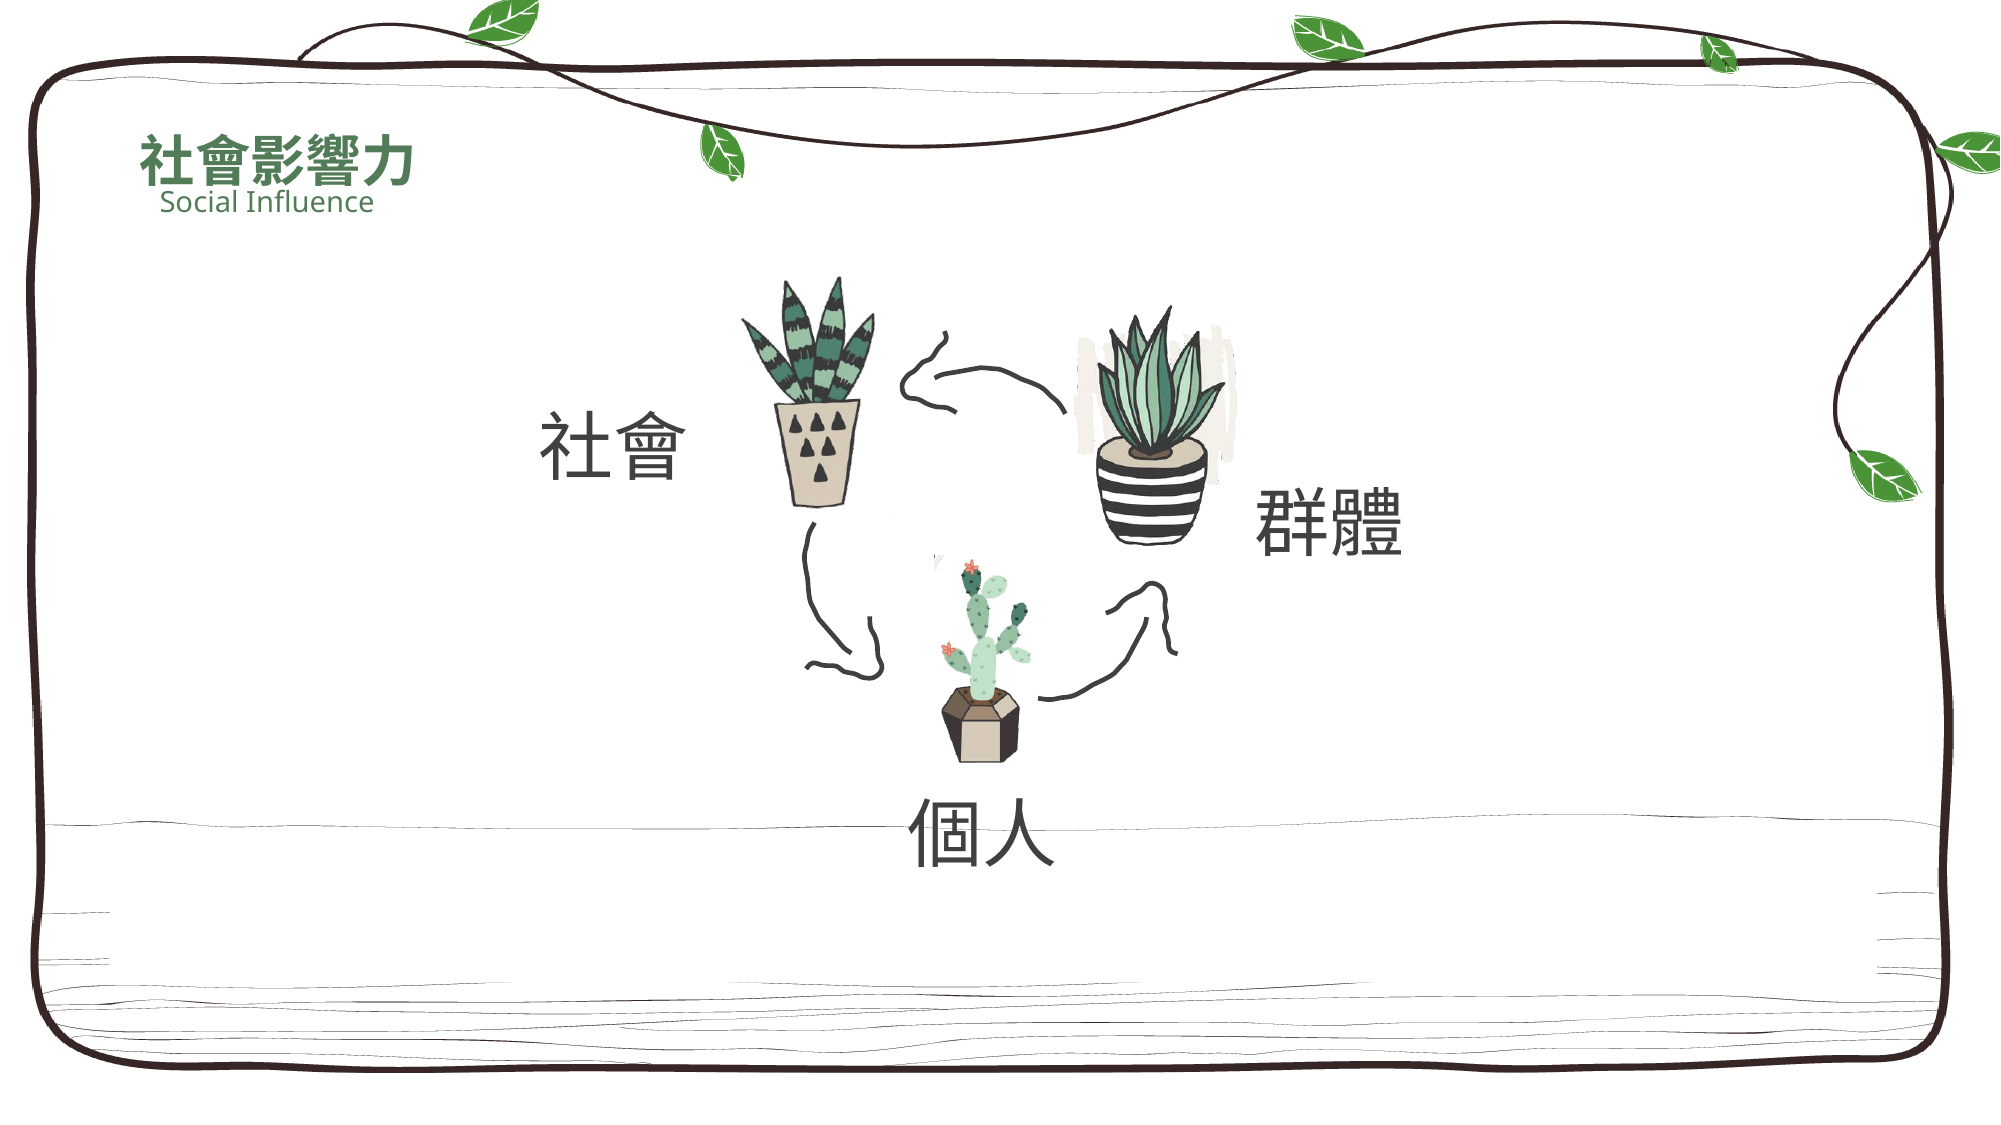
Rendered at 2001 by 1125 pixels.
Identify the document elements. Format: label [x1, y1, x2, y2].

picture [737, 271, 886, 519]
text_box [1068, 575, 1172, 732]
text_box [776, 537, 879, 694]
text_box [26, 0, 2000, 1073]
text_box [0, 85, 579, 227]
text_box [928, 298, 1031, 456]
picture [934, 555, 1032, 775]
picture [1073, 289, 1250, 551]
